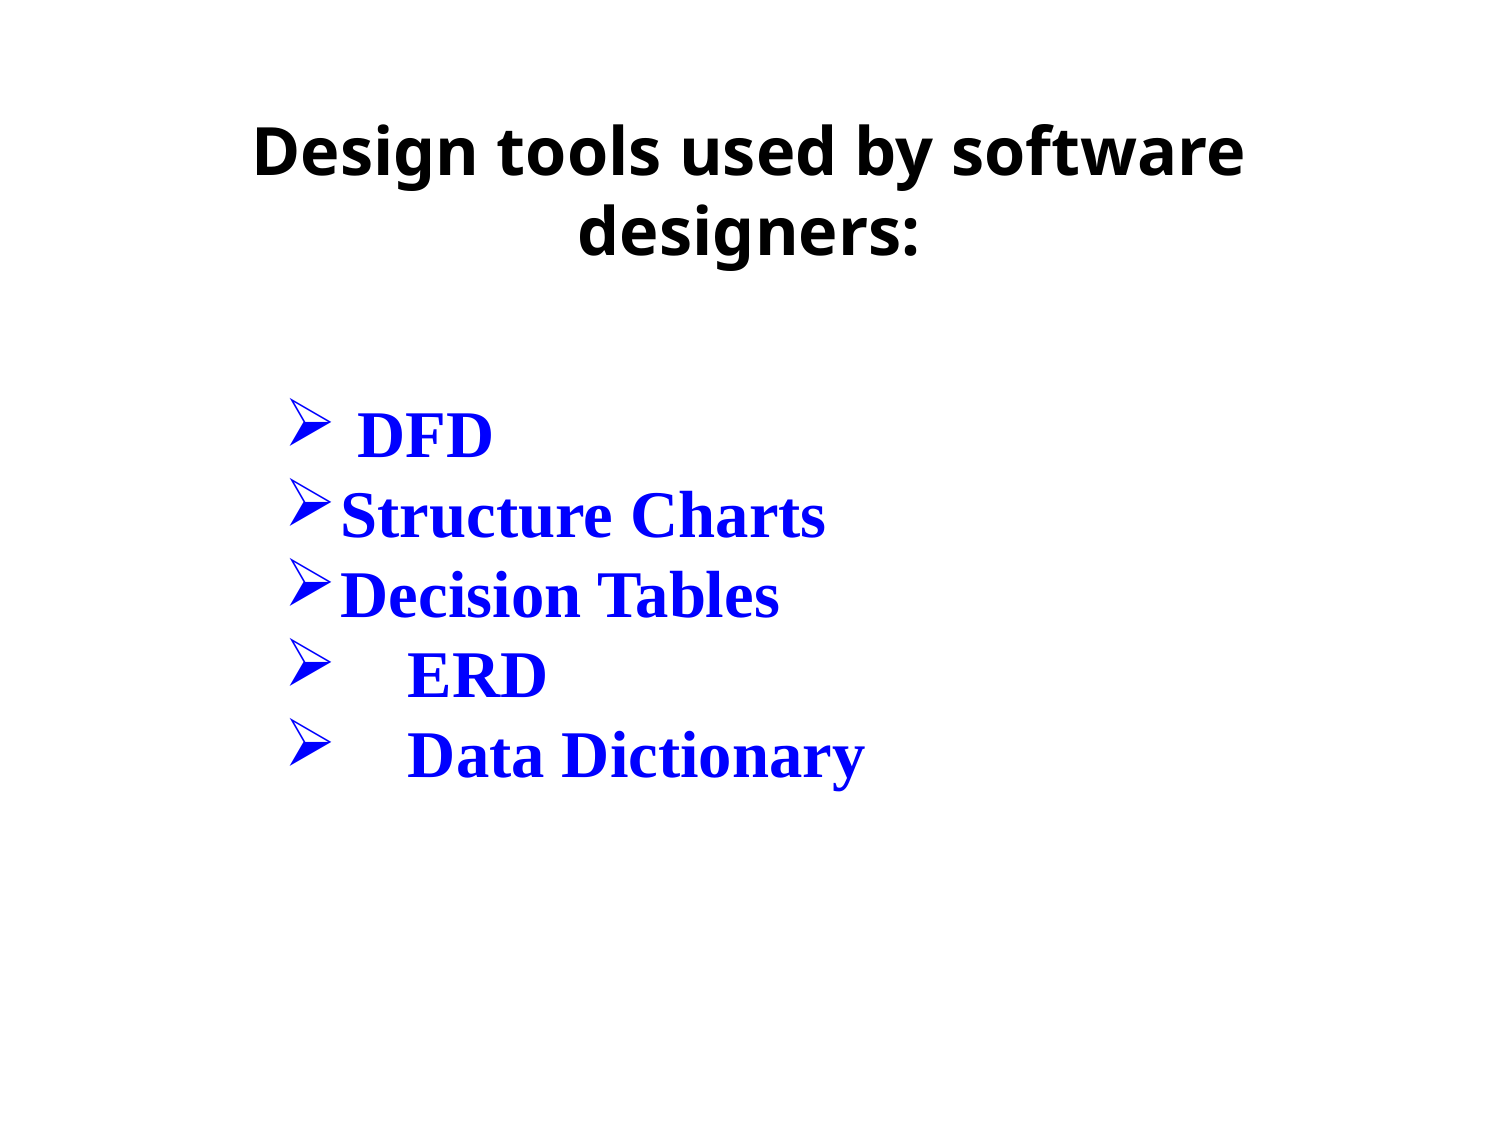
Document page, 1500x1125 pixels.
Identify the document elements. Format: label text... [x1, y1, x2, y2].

text_box Design tools used by software designers: [97, 101, 1401, 277]
text_box DFD Structure Charts Decision Tables ERD Data Dictionary [135, 383, 1401, 798]
